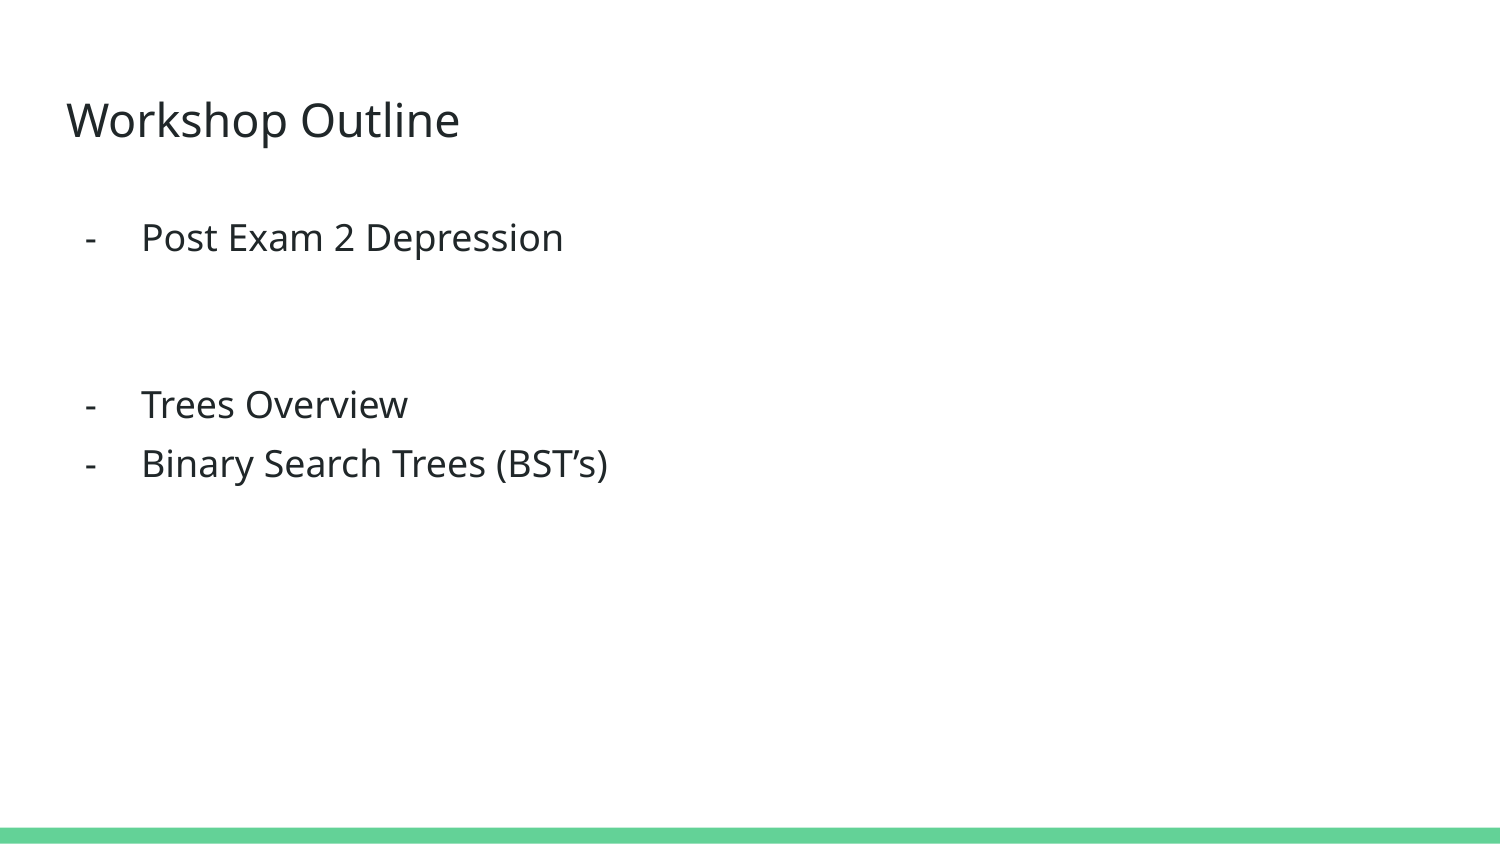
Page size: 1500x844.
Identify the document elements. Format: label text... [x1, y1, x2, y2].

title Workshop Outline [51, 72, 1449, 167]
list Post Exam 2 Depression Trees Overview Binary Search Trees (BST’s) [51, 189, 1449, 750]
